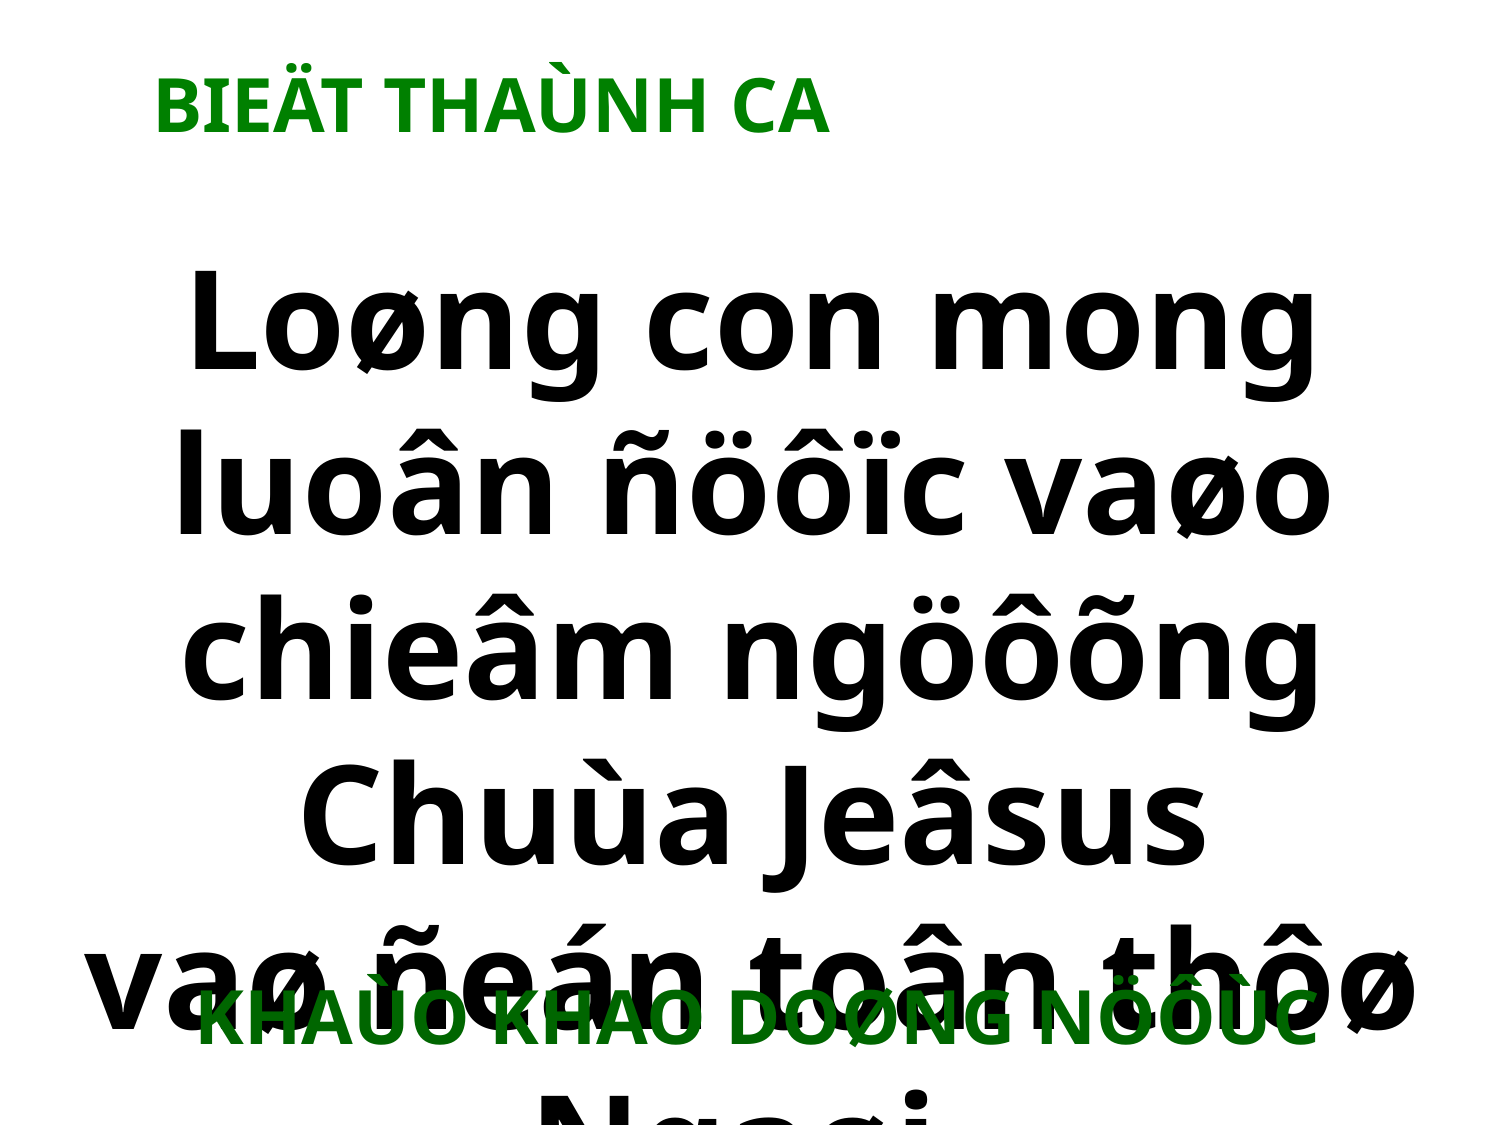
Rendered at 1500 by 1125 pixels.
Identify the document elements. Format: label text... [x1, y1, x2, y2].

text_box Loøng con mong luoân ñöôïc vaøo chieâm ngöôõng Chuùa Jeâsus vaø ñeán toân thôø Ngaøi. [46, 224, 1460, 875]
text_box BIEÄT THAÙNH CA [137, 50, 1113, 167]
text_box KHAÙO KHAO DOØNG NÖÔÙC [64, 962, 1452, 1125]
